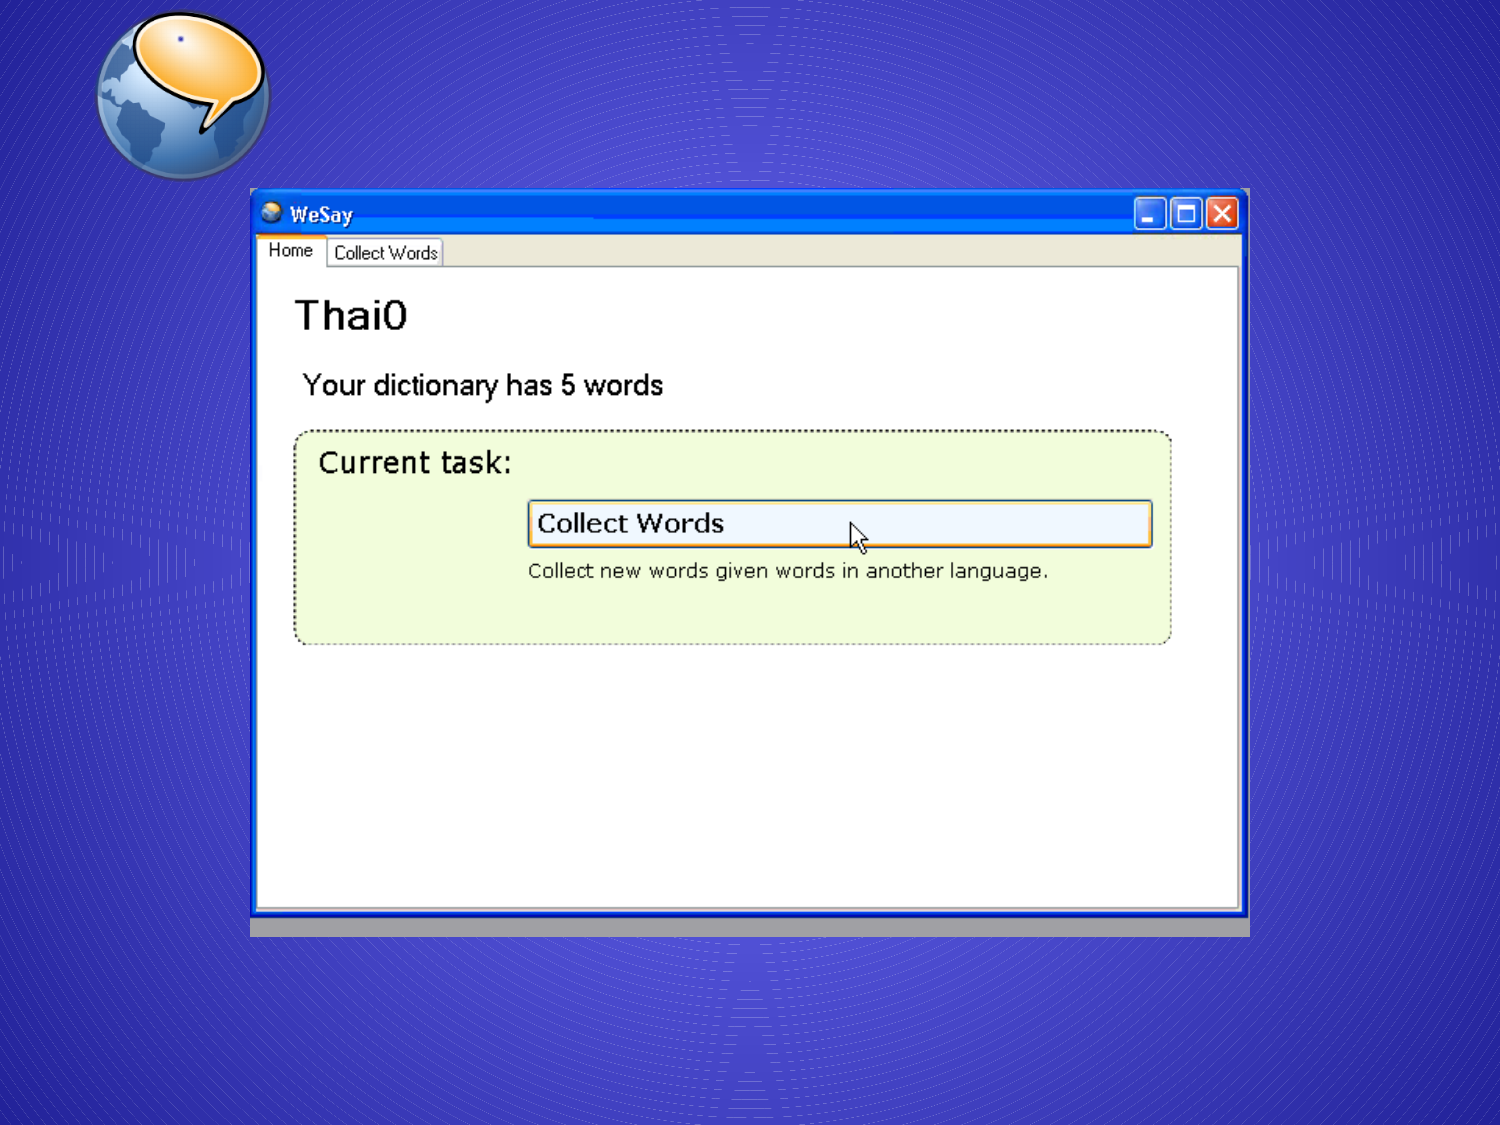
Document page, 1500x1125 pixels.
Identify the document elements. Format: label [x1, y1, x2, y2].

text_box [249, 187, 1251, 938]
picture [90, 2, 273, 182]
